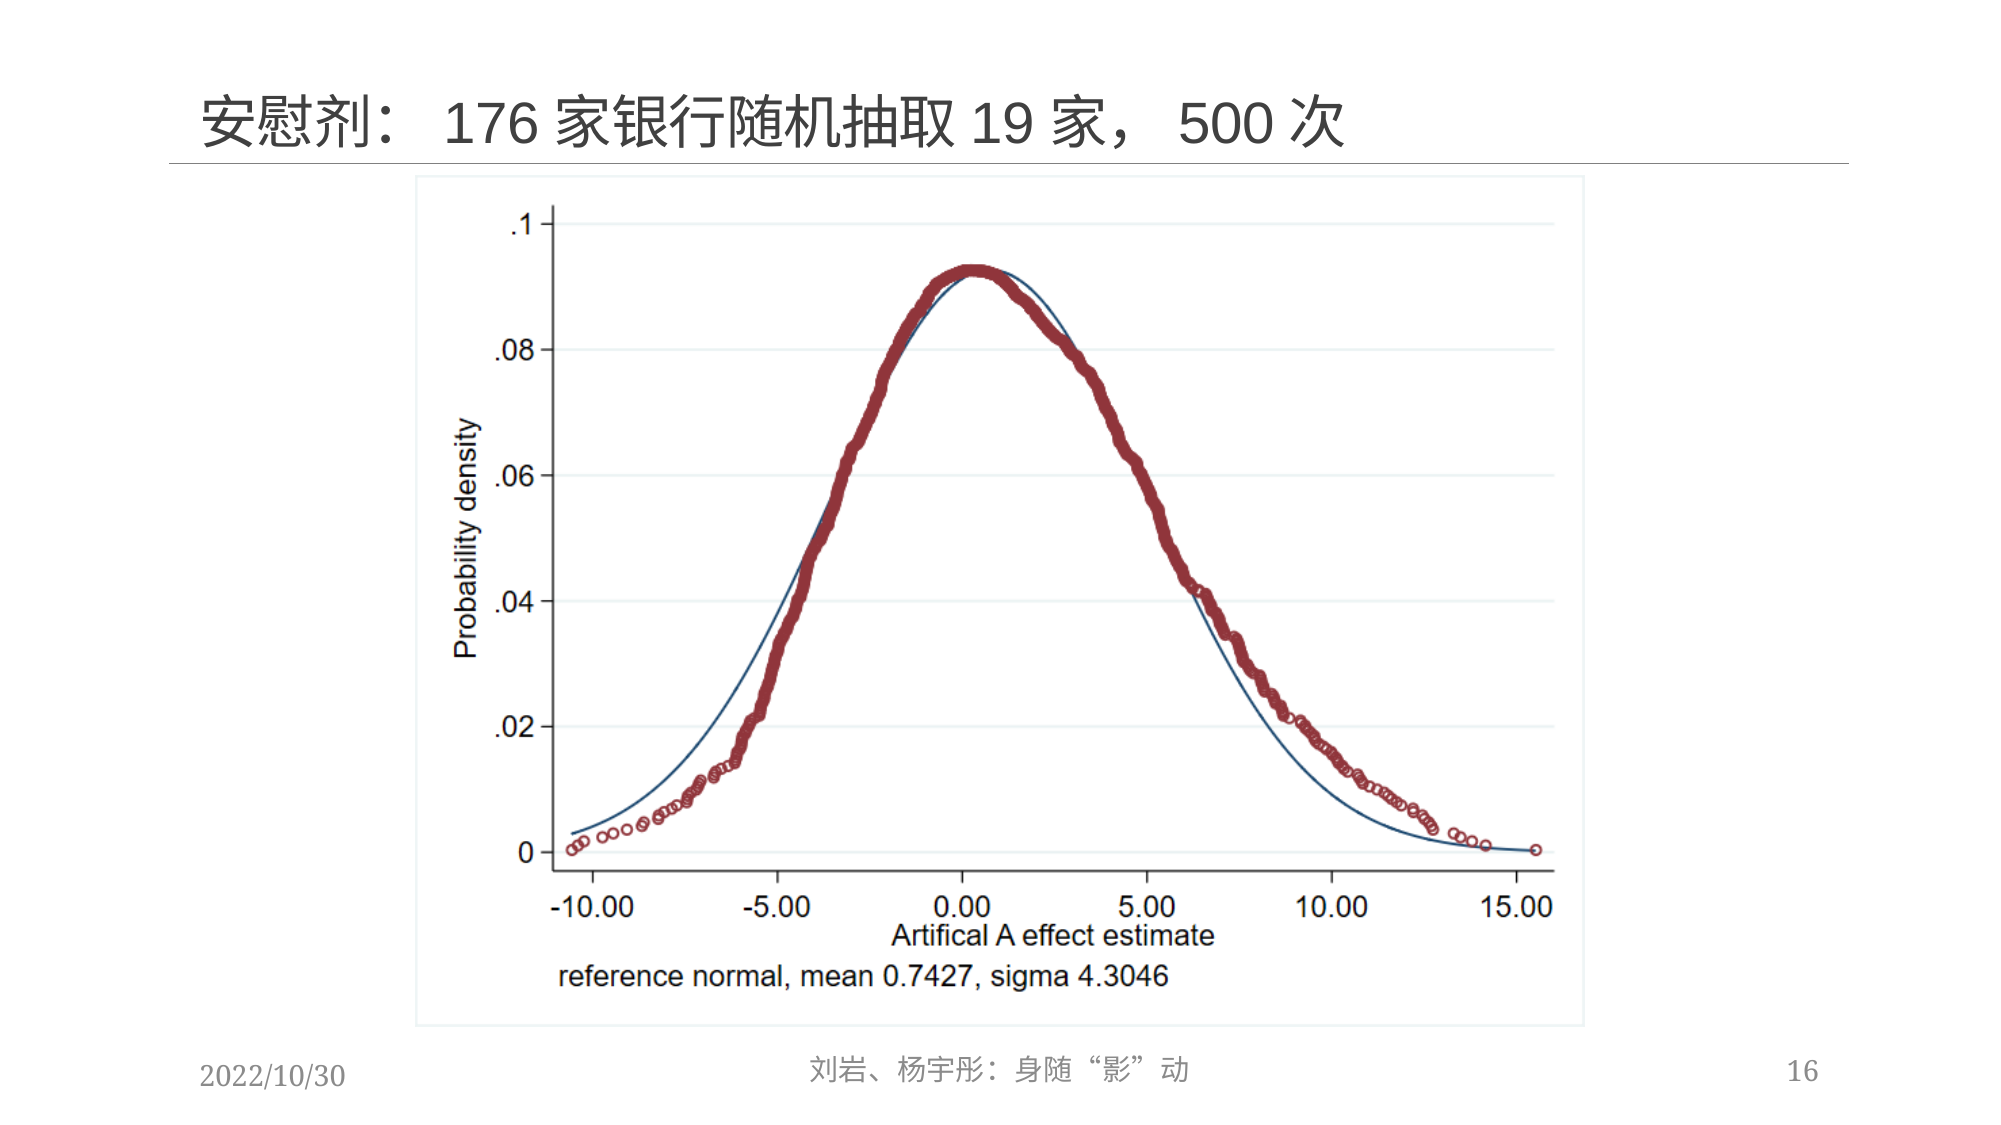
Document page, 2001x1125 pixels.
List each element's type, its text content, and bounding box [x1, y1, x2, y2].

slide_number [184, 1045, 539, 1105]
slide_number 16 [1479, 1042, 1835, 1103]
title 安慰剂：176家银行随机抽取19家，500次 [184, 47, 1835, 163]
picture [415, 174, 1585, 1027]
footer 刘岩、杨宇彤：身随“影”动 [566, 1042, 1434, 1103]
